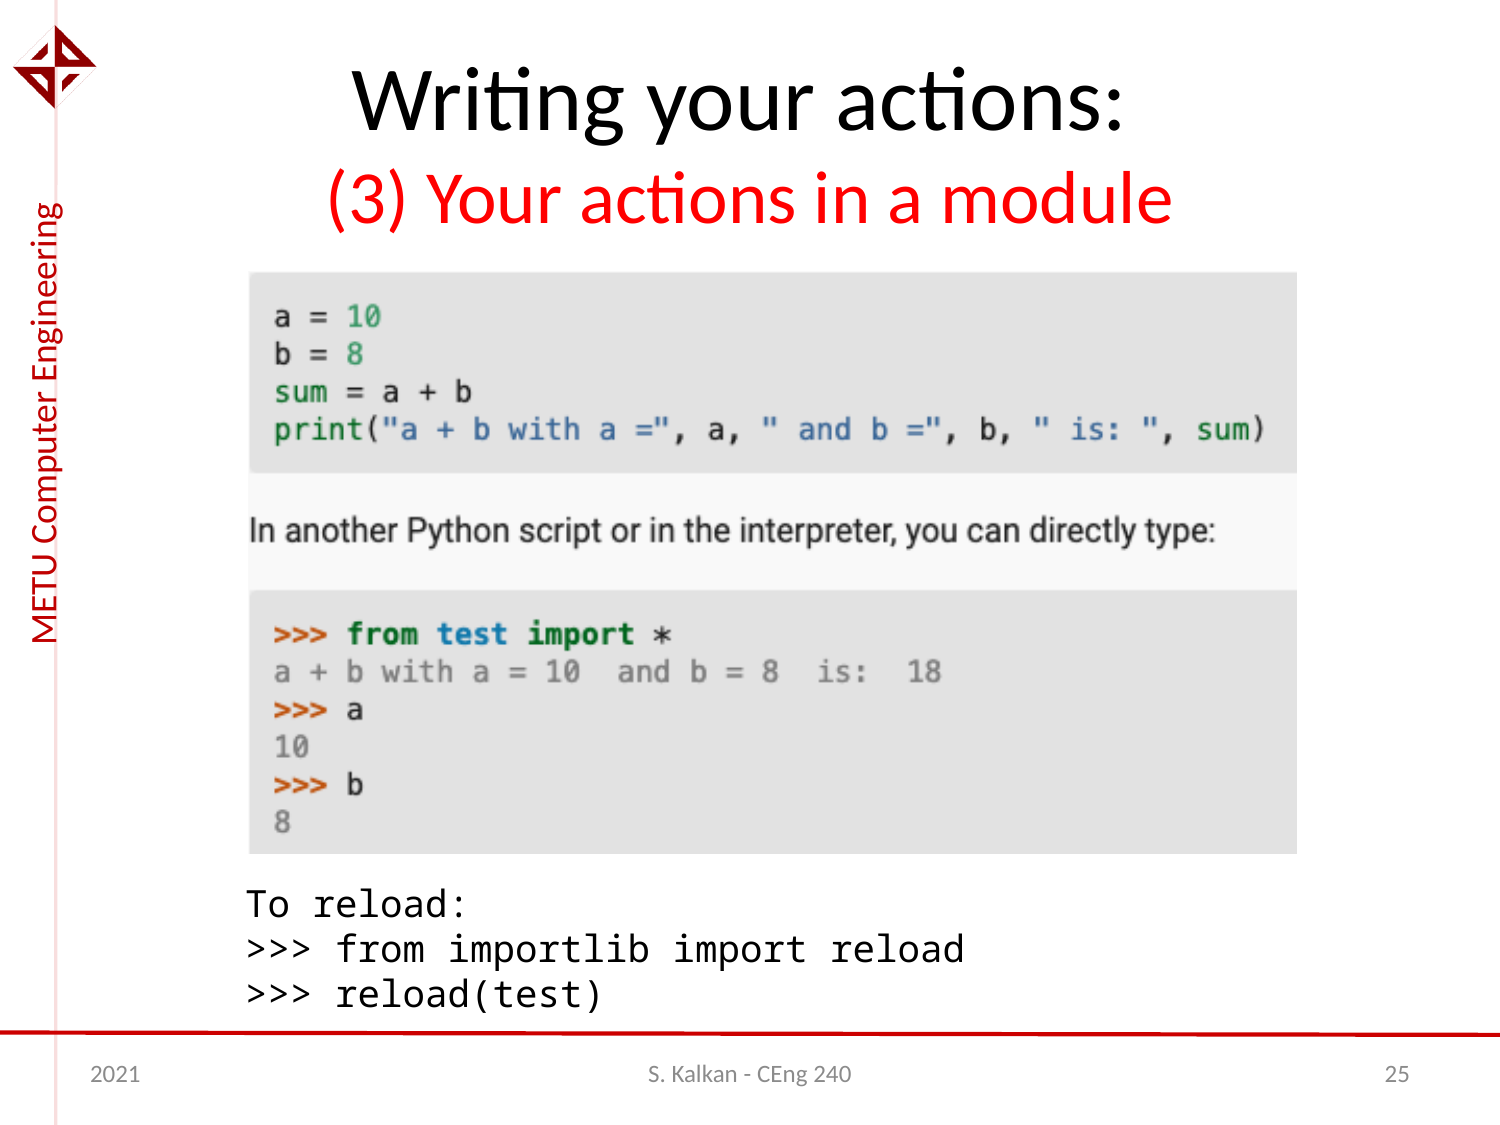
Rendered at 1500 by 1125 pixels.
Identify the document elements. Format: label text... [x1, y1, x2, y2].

picture [12, 24, 54, 109]
picture [58, 24, 97, 109]
picture [248, 271, 1297, 854]
slide_number 2021 [75, 1042, 425, 1103]
footer S. Kalkan - CEng 240 [512, 1042, 988, 1103]
slide_number 25 [1074, 1042, 1425, 1103]
title Writing your actions: (3) Your actions in a module [75, 45, 1425, 233]
text_box To reload: >>> from importlib import reload >>> reload(test) [230, 872, 1164, 1022]
